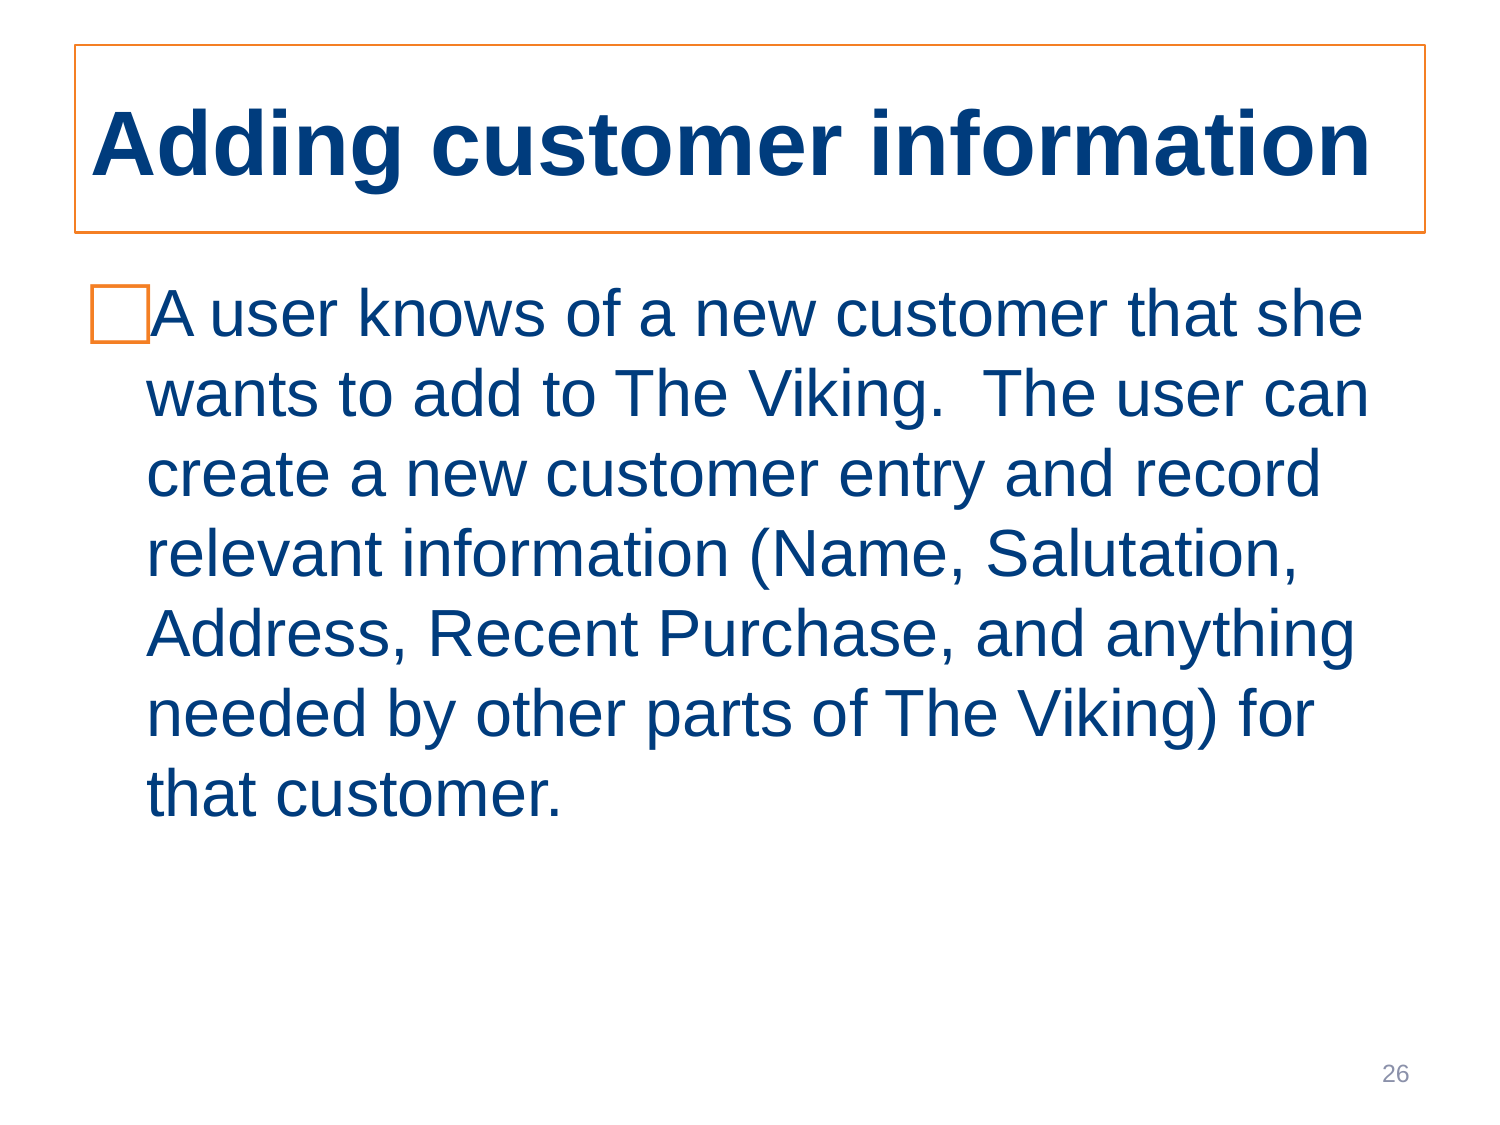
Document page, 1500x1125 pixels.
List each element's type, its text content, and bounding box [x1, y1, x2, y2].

list A user knows of a new customer that she wants to add to The Viking. The user can create a new customer entry and record relevant information (Name, Salutation, Address, Recent Purchase, and anything needed by other parts of The Viking) for that customer. [75, 262, 1425, 1038]
title Adding customer information [74, 44, 1426, 234]
slide_number 26 [1074, 1042, 1425, 1103]
